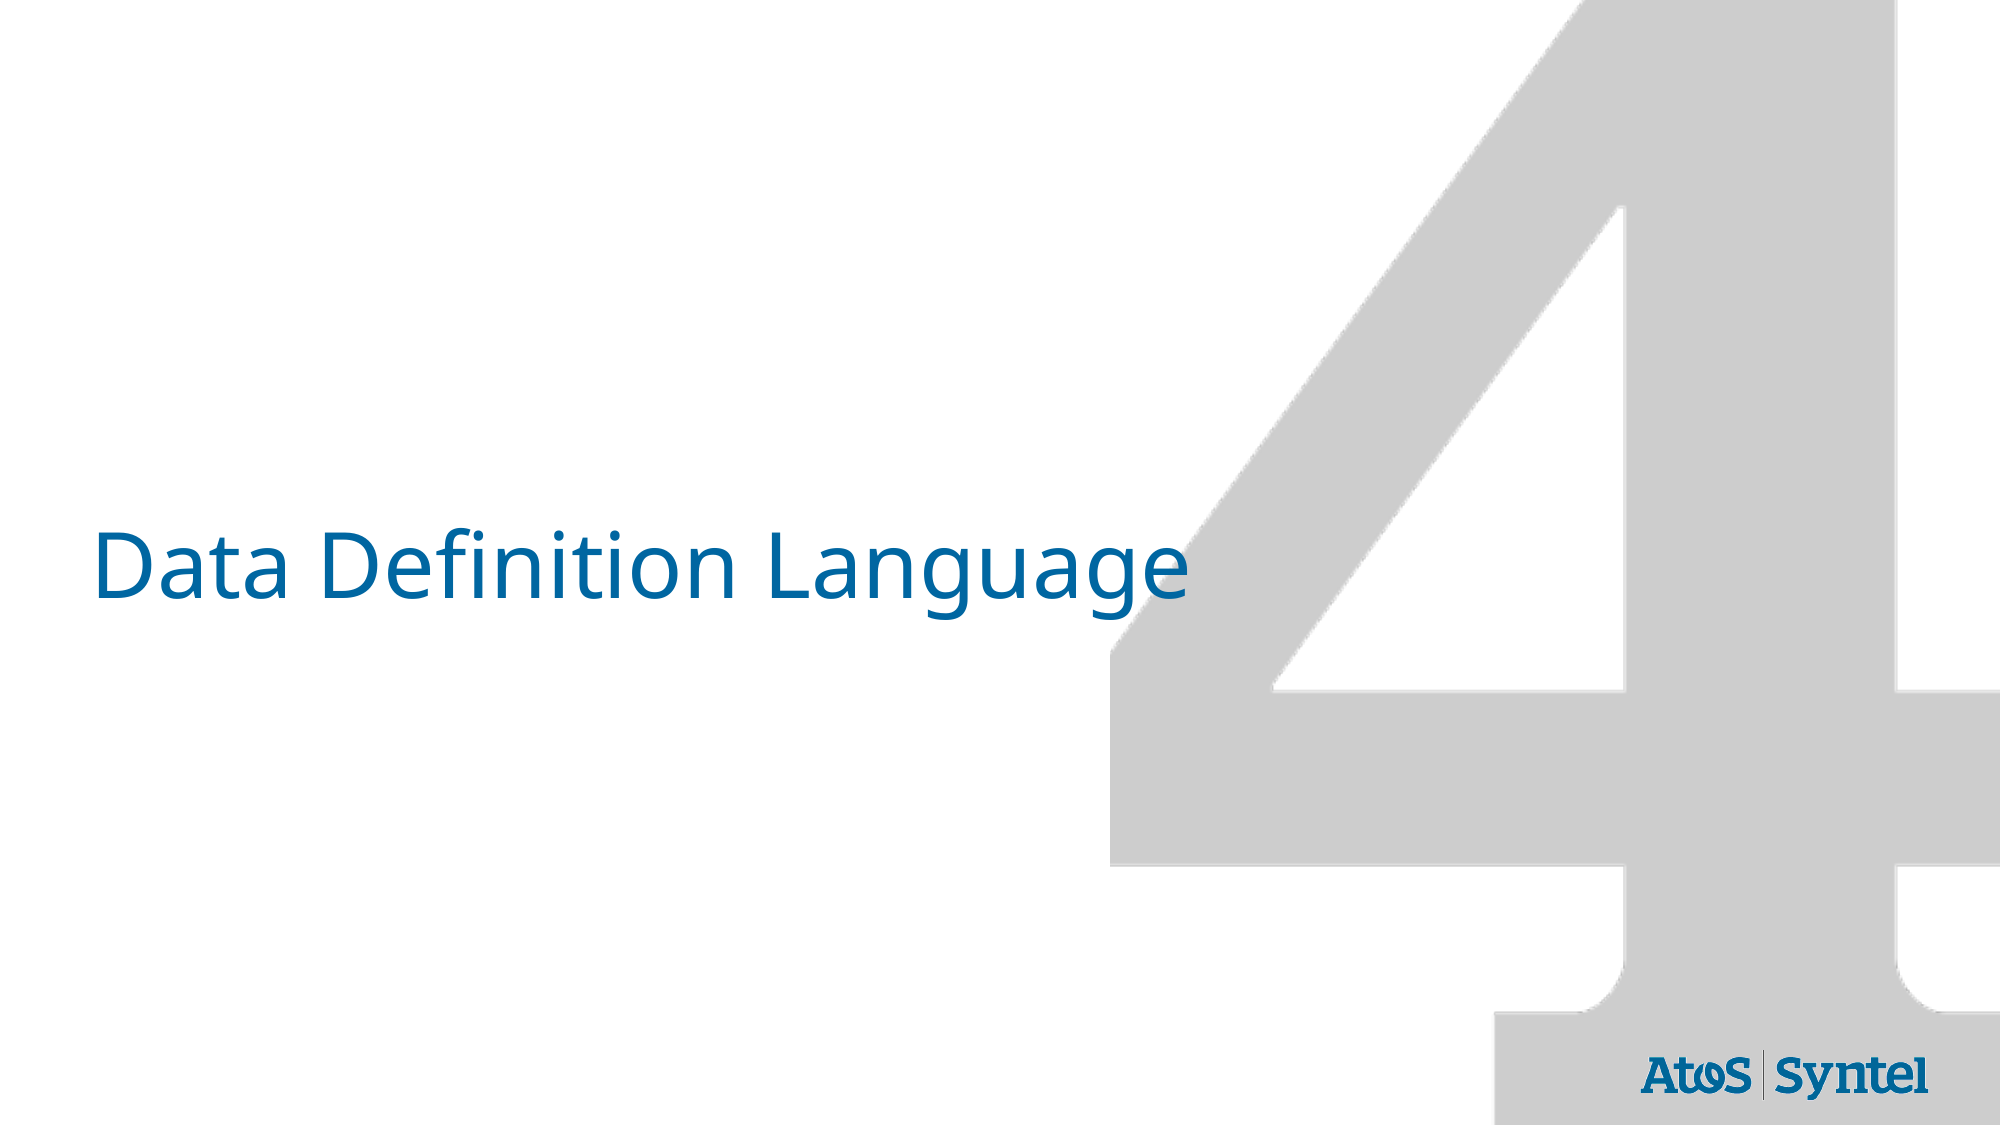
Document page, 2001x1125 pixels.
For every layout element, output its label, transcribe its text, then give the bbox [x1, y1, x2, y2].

title Data Definition Language [75, 499, 1315, 626]
picture [1110, 0, 2000, 1125]
